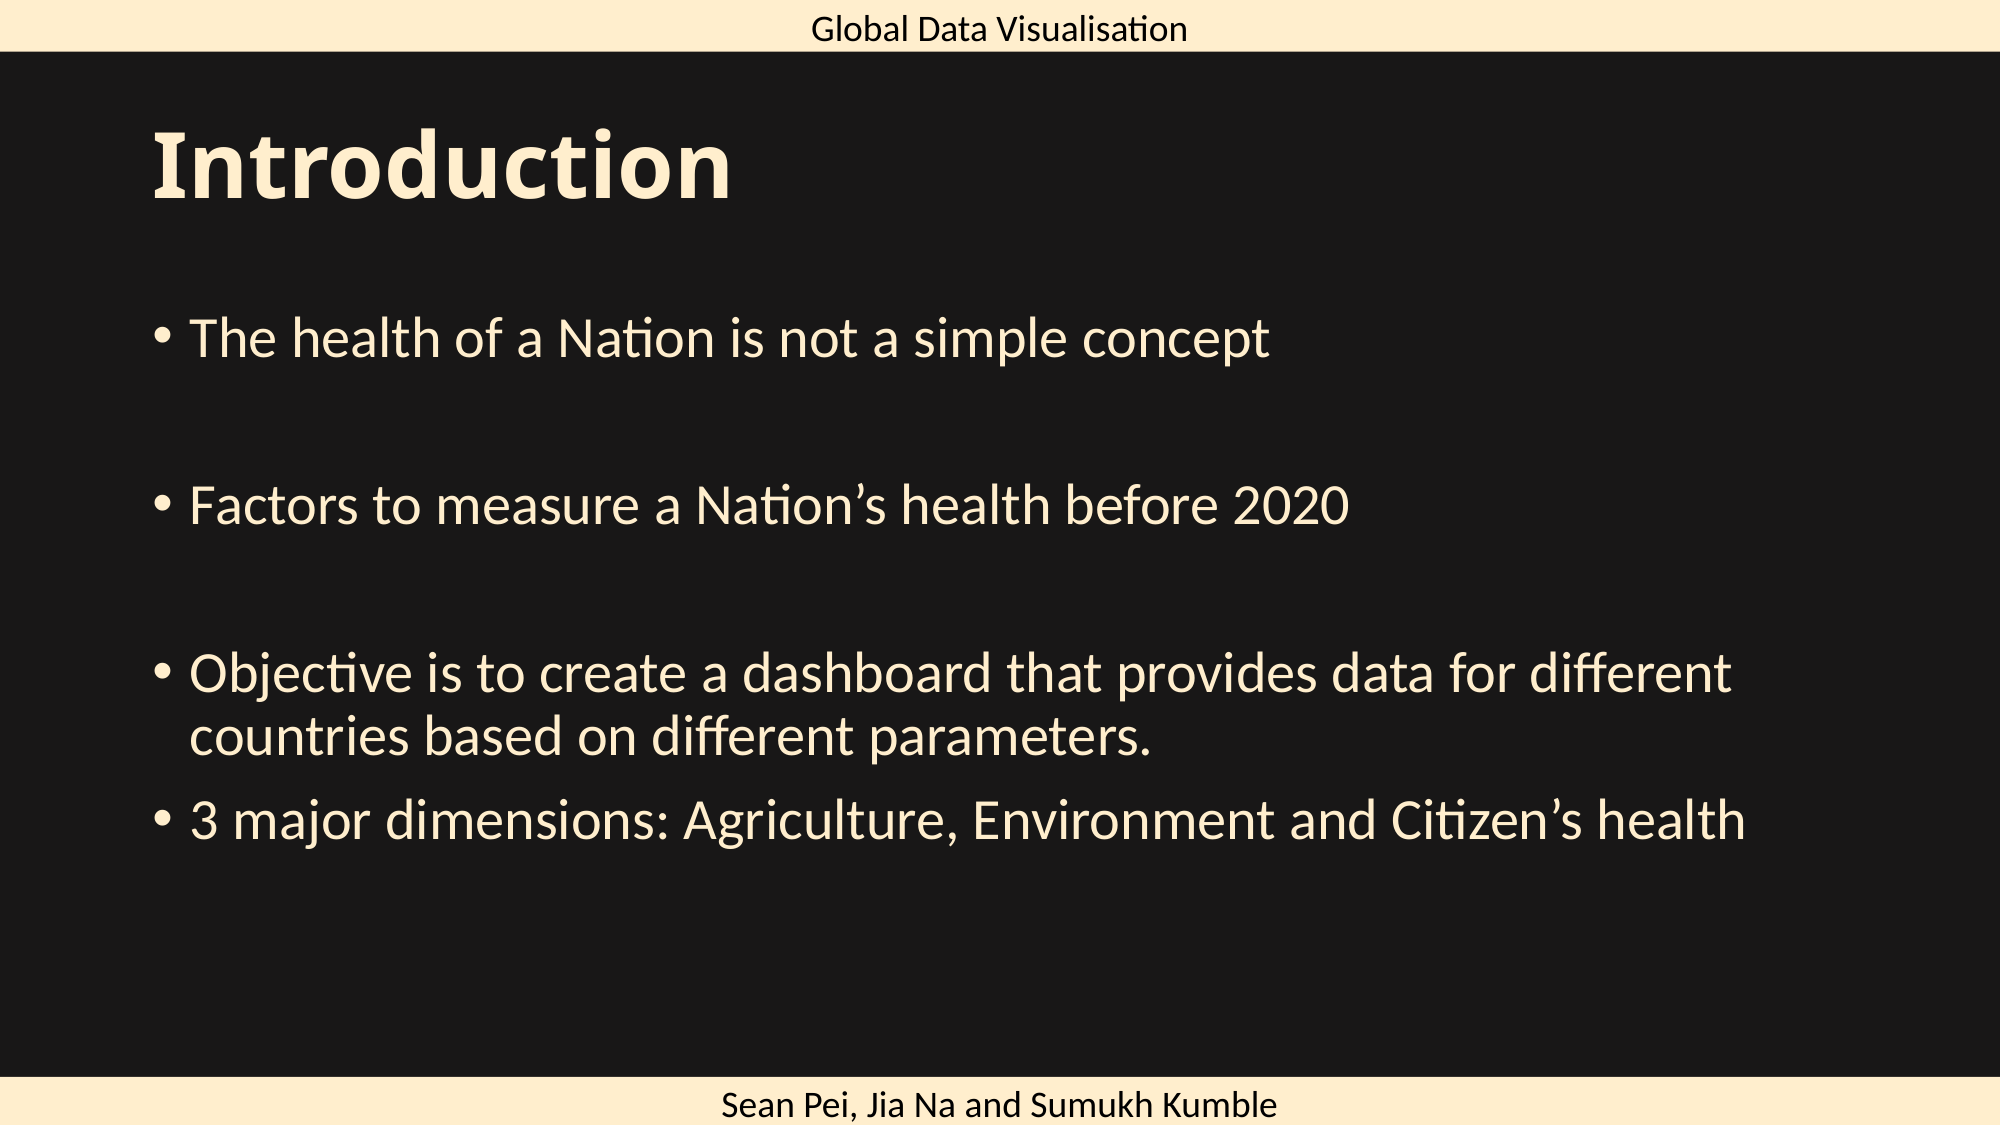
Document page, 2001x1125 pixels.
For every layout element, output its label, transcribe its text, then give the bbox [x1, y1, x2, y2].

text_box Sean Pei, Jia Na and Sumukh Kumble [0, 1076, 2000, 1125]
text_box Global Data Visualisation [0, 0, 2000, 53]
list The health of a Nation is not a simple concept Factors to measure a Nation’s health before 2020 Objective is to create a dashboard that provides data for different countries based on different parameters. 3 major dimensions: Agriculture, Environment and Citizen’s health [137, 299, 1863, 1014]
title Introduction [137, 59, 1863, 278]
